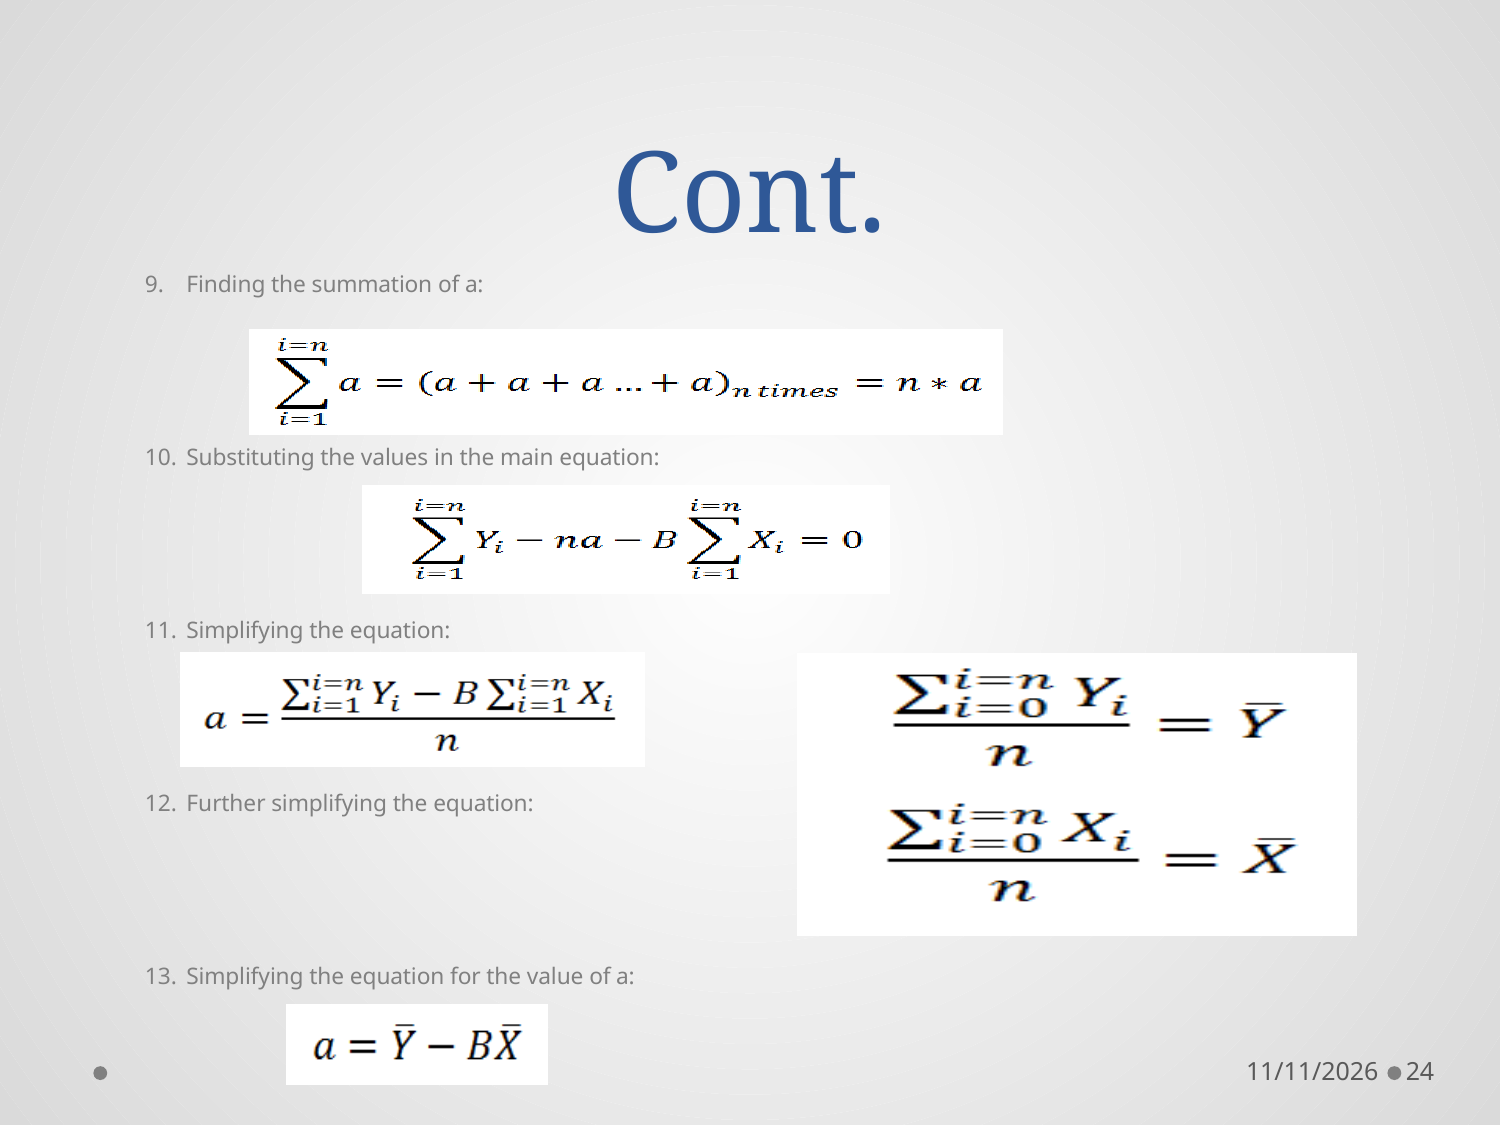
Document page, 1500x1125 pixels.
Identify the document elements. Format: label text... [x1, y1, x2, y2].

slide_number 24 [1401, 1042, 1494, 1103]
picture [249, 329, 1003, 435]
list Finding the summation of a: Substituting the values in the main equation: Simplifying the equation: Further simplifying the equation: Simplifying the equation for the value of a: [75, 262, 1425, 1005]
picture [797, 653, 1357, 936]
picture [179, 651, 645, 767]
title Cont. [75, 0, 1425, 262]
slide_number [1043, 1042, 1386, 1103]
picture [362, 485, 890, 594]
picture [286, 1004, 548, 1085]
